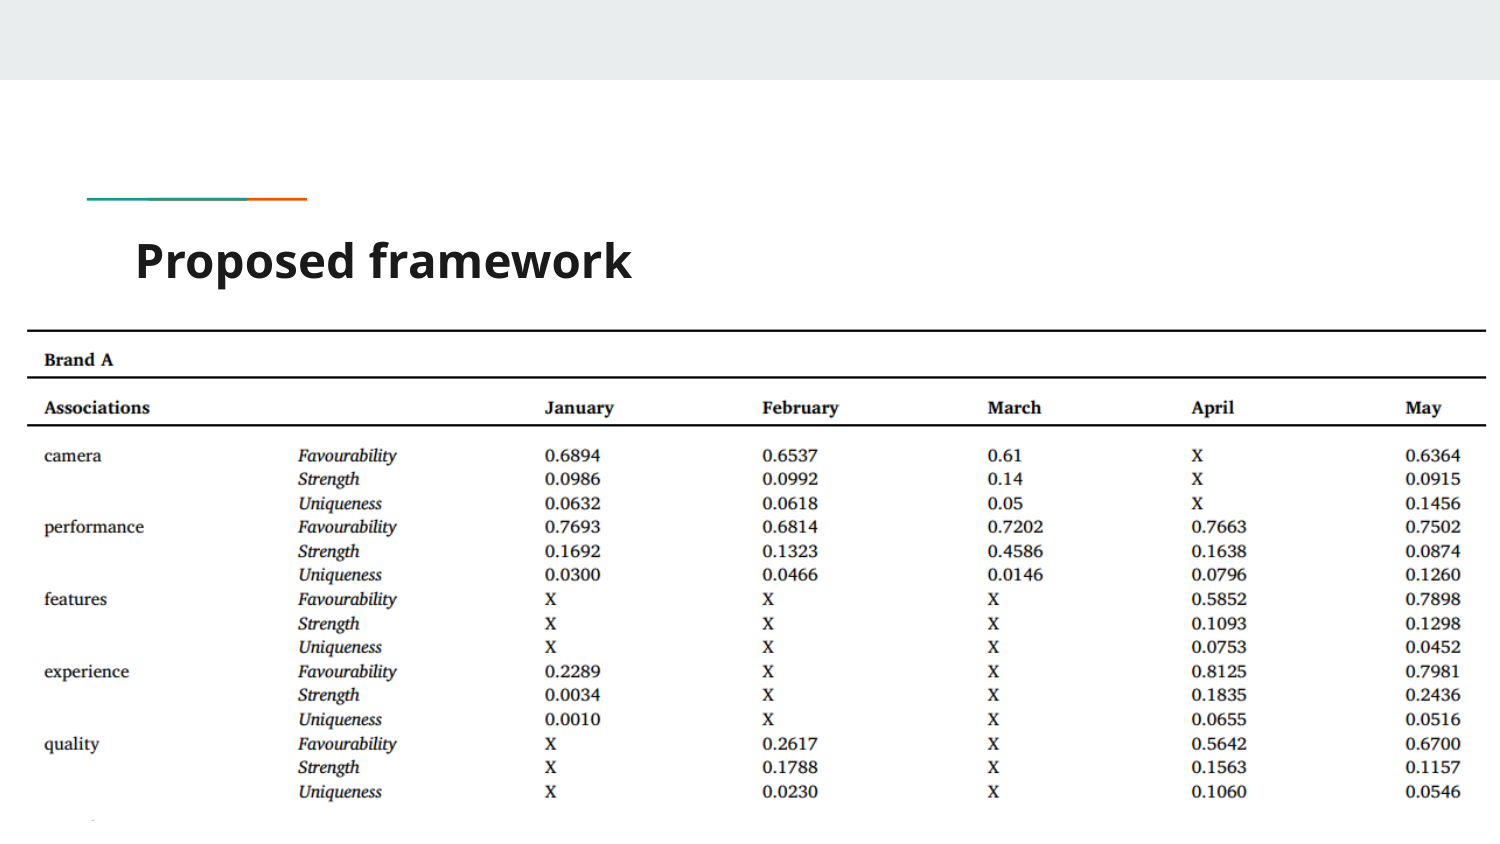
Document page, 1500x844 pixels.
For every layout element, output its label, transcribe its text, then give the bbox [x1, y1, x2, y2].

title Proposed framework [119, 216, 1381, 302]
picture [12, 303, 1500, 822]
